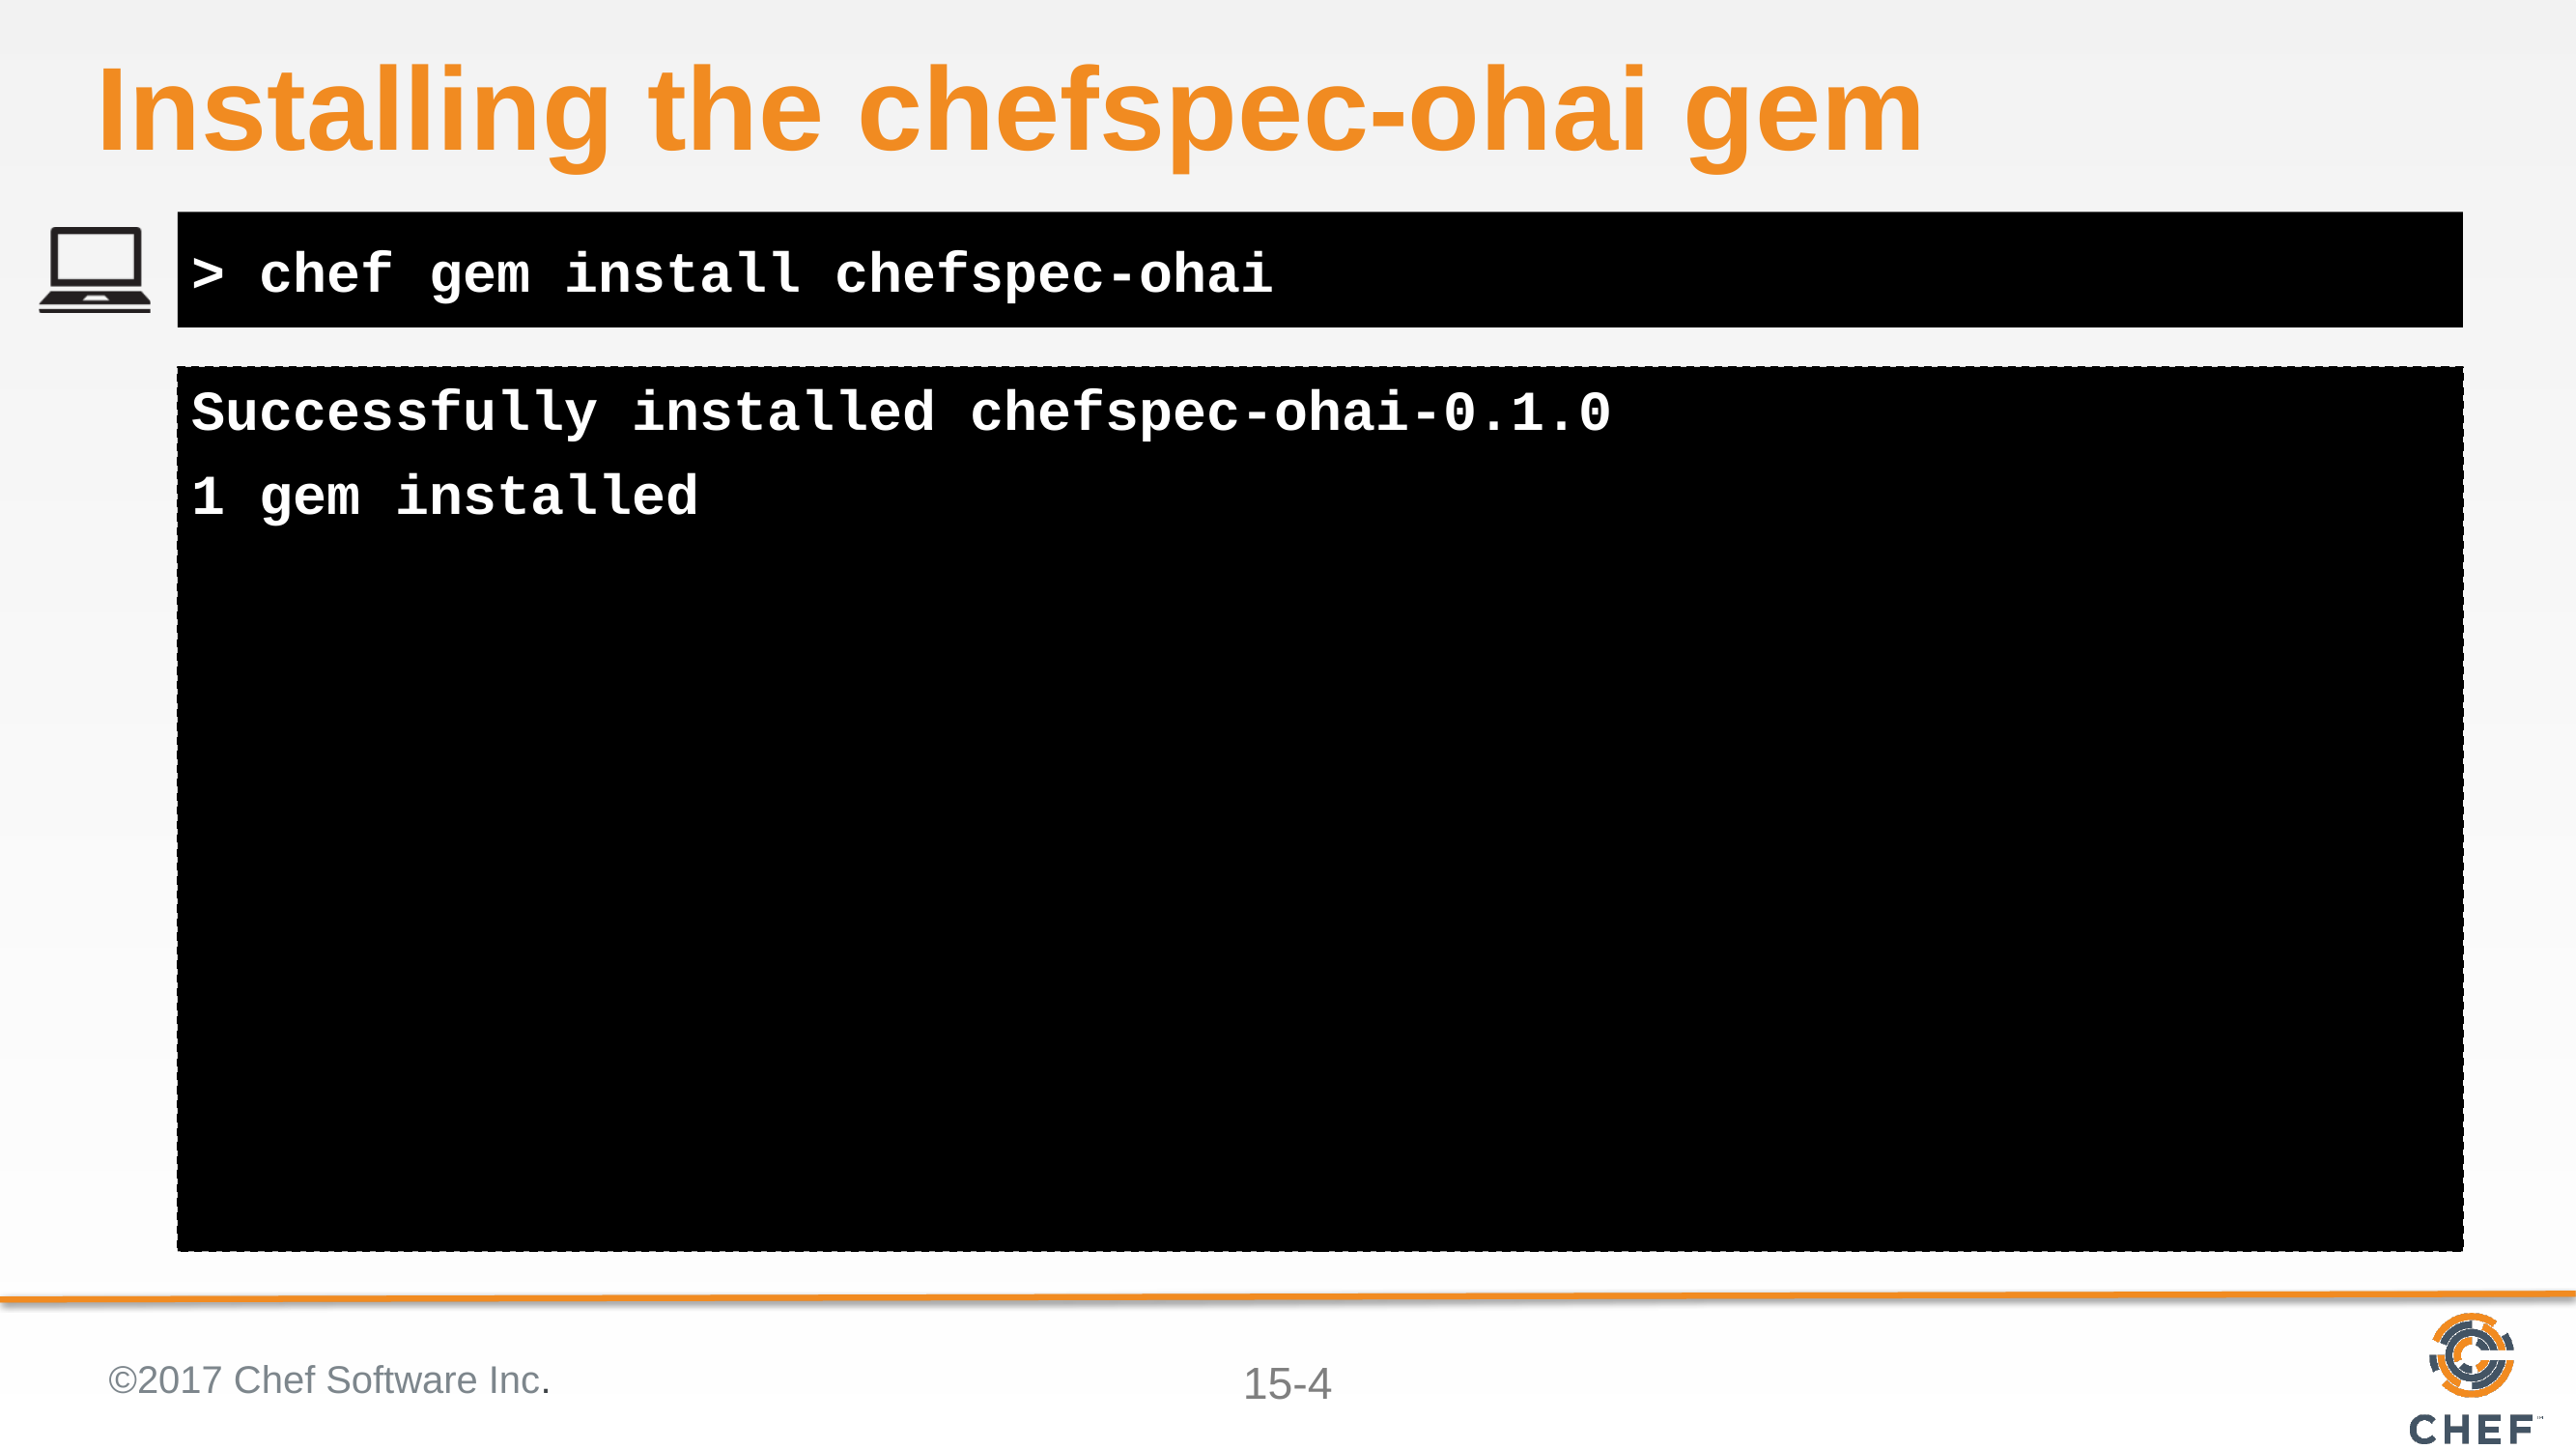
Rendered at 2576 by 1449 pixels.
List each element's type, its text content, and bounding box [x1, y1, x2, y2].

title Installing the chefspec-ohai gem [96, 48, 2463, 180]
picture [2399, 1297, 2551, 1449]
list > chef gem install chefspec-ohai [177, 212, 2463, 327]
list Successfully installed chefspec-ohai-0.1.0 1 gem installed [177, 366, 2464, 1252]
